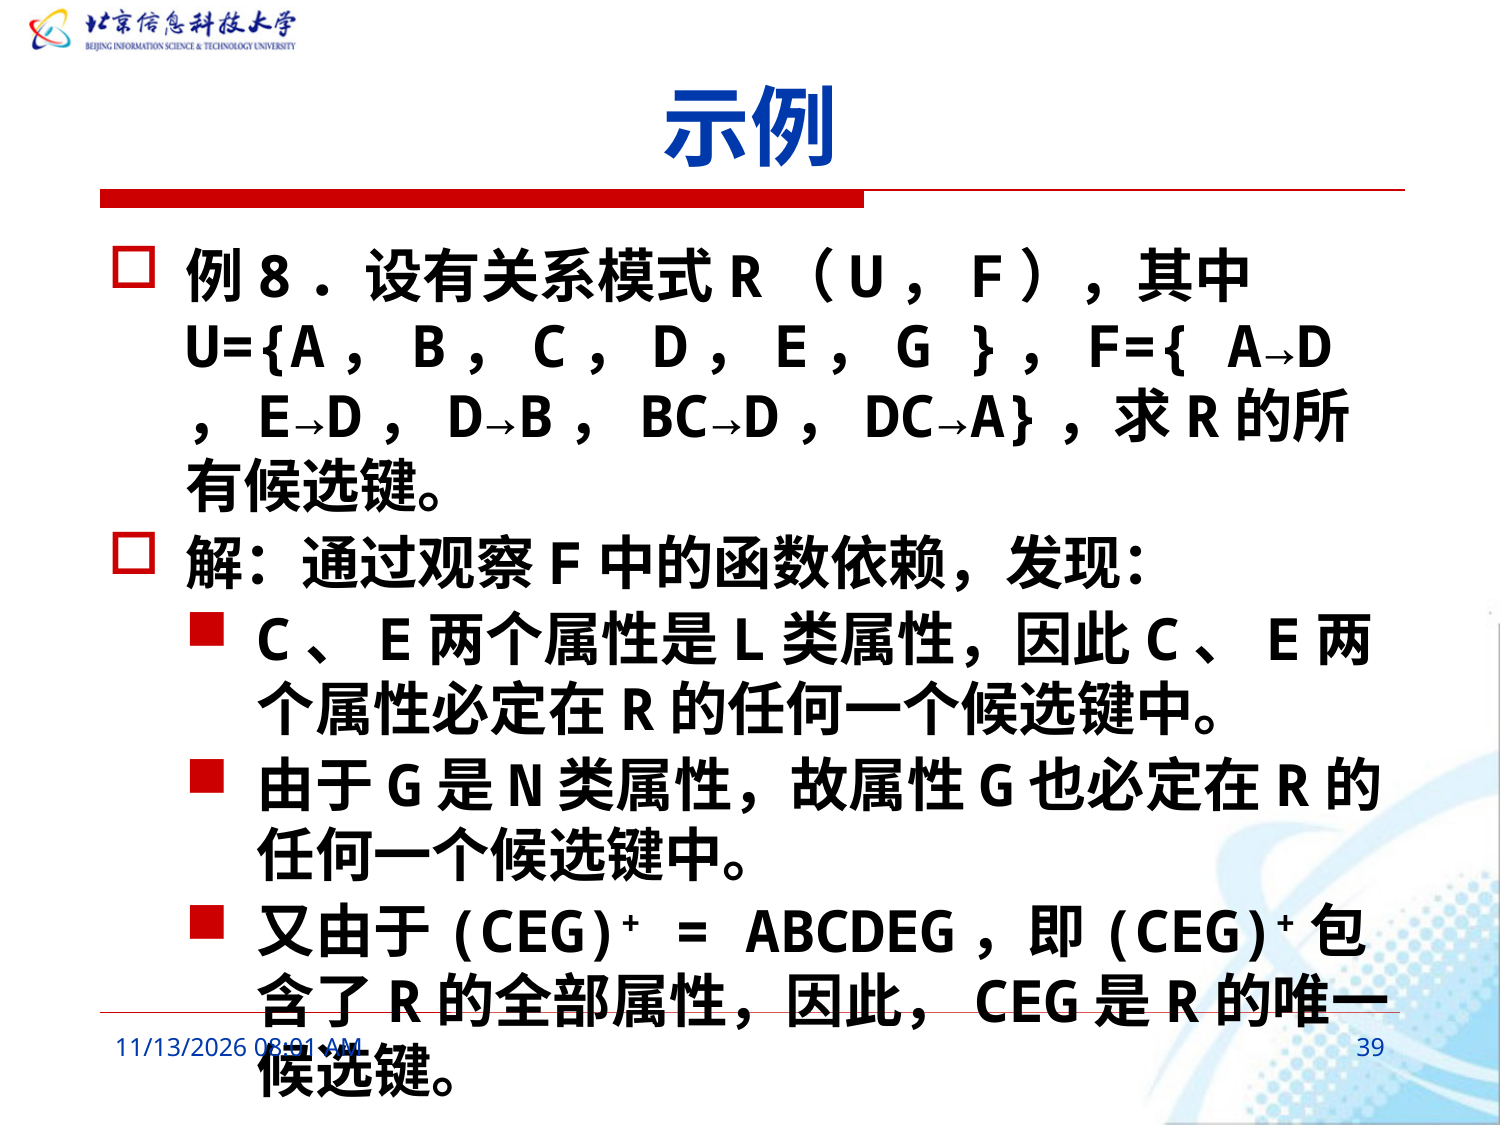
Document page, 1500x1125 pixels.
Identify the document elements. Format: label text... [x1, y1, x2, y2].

slide_number 39 [1074, 1024, 1401, 1103]
picture [0, 0, 1500, 1125]
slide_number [99, 1024, 432, 1103]
title 示例 [93, 49, 1407, 185]
list 例8．设有关系模式R（U，F），其中U={A，B，C，D，E，G }，F={ A→D，E→D，D→B，BC→D，DC→A}，求R的所有候选键。 解：通过观察F中的函数依赖，发现： C、E两个属性是L类属性，因此C、E两个属性必定在R的任何一个候选键中。 由于G是N类属性，故属性G也必定在R的任何一个候选键中。 又由于(CEG)+ = ABCDEG，即(CEG)+包含了R的全部属性，因此，CEG是R的唯一候选键。 [92, 231, 1406, 1000]
